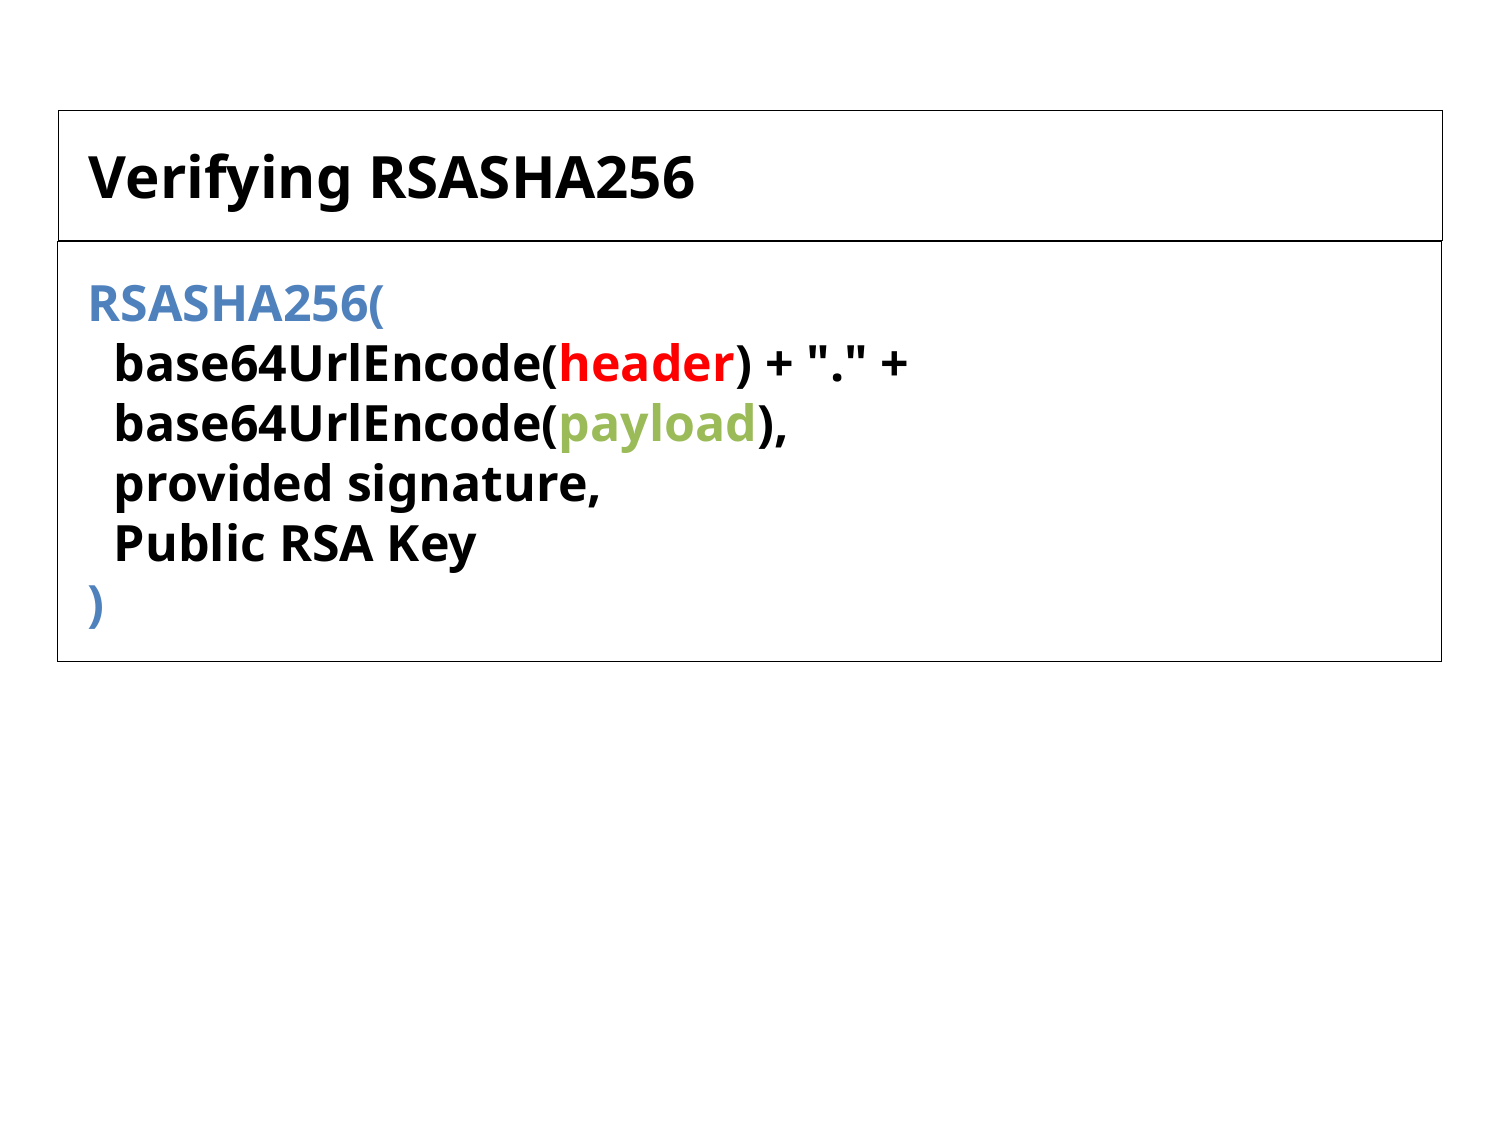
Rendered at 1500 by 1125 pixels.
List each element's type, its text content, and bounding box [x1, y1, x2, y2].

text_box RSASHA256( base64UrlEncode(header) + "." + base64UrlEncode(payload), provided signature, Public RSA Key ) [57, 241, 1442, 662]
text_box Verifying RSASHA256 [58, 110, 1443, 241]
